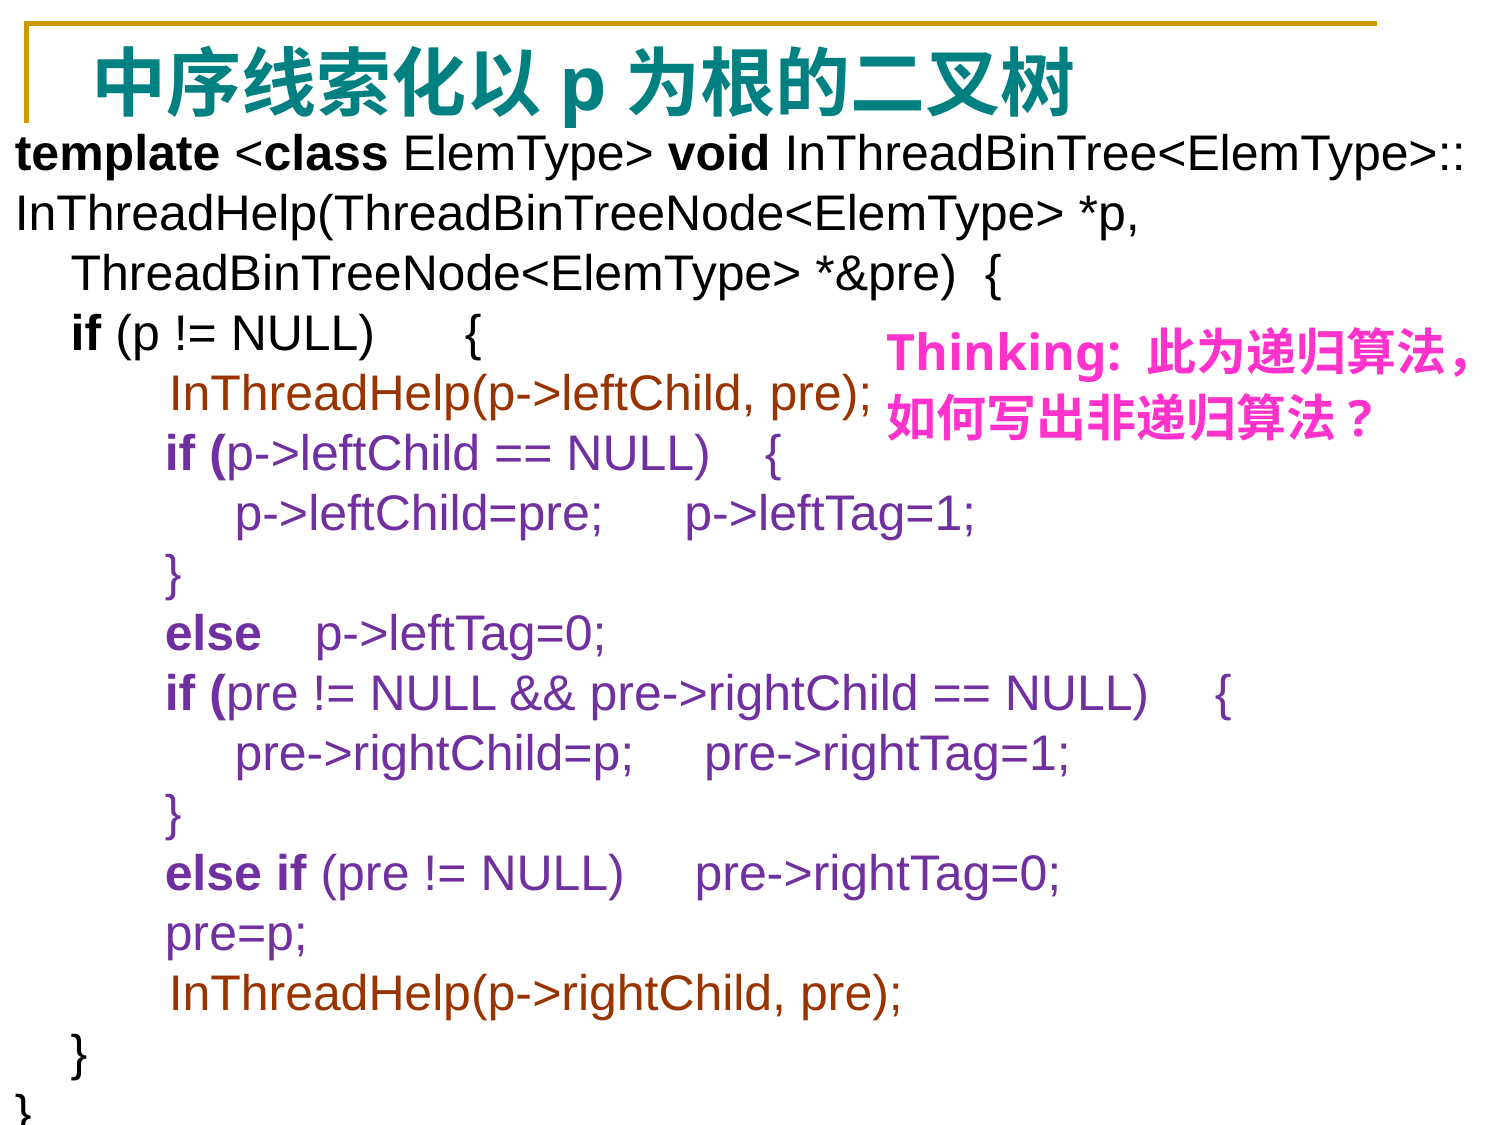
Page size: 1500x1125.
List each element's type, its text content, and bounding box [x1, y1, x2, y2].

text_box Thinking: 此为递归算法，如何写出非递归算法? [797, 306, 1500, 454]
title 中序线索化以p为根的二叉树 [76, 0, 1436, 134]
text_box template <class ElemType> void InThreadBinTree<ElemType>:: InThreadHelp(ThreadBinTreeNode<ElemType> *p, ThreadBinTreeNode<ElemType> *&pre) { if (p != NULL) { InThreadHelp(p->leftChild, pre); if (p->leftChild == NULL) { p->leftChild=pre; p->leftTag=1; } else p->leftTag=0; if (pre != NULL && pre->rightChild == NULL) { pre->rightChild=p; pre->rightTag=1; } else if (pre != NULL) pre->rightTag=0; pre=p; InThreadHelp(p->rightChild, pre); } } [0, 113, 1500, 1125]
